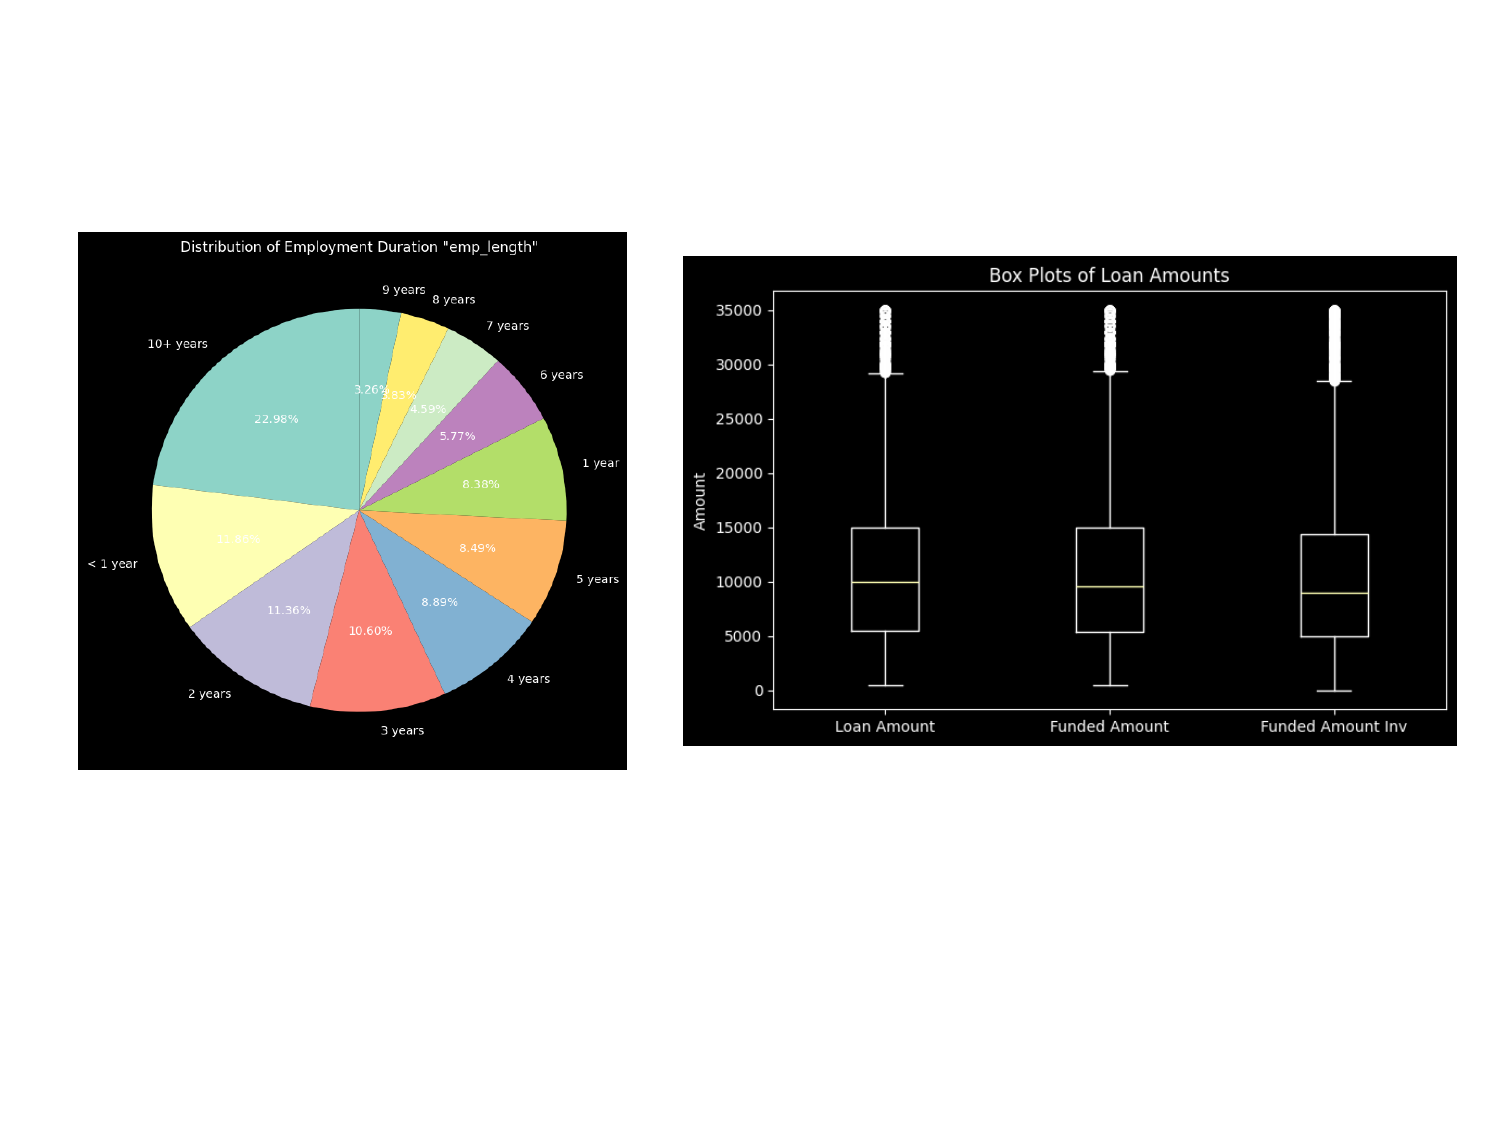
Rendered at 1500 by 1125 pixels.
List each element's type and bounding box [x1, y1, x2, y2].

picture [683, 256, 1457, 746]
picture [78, 232, 628, 770]
